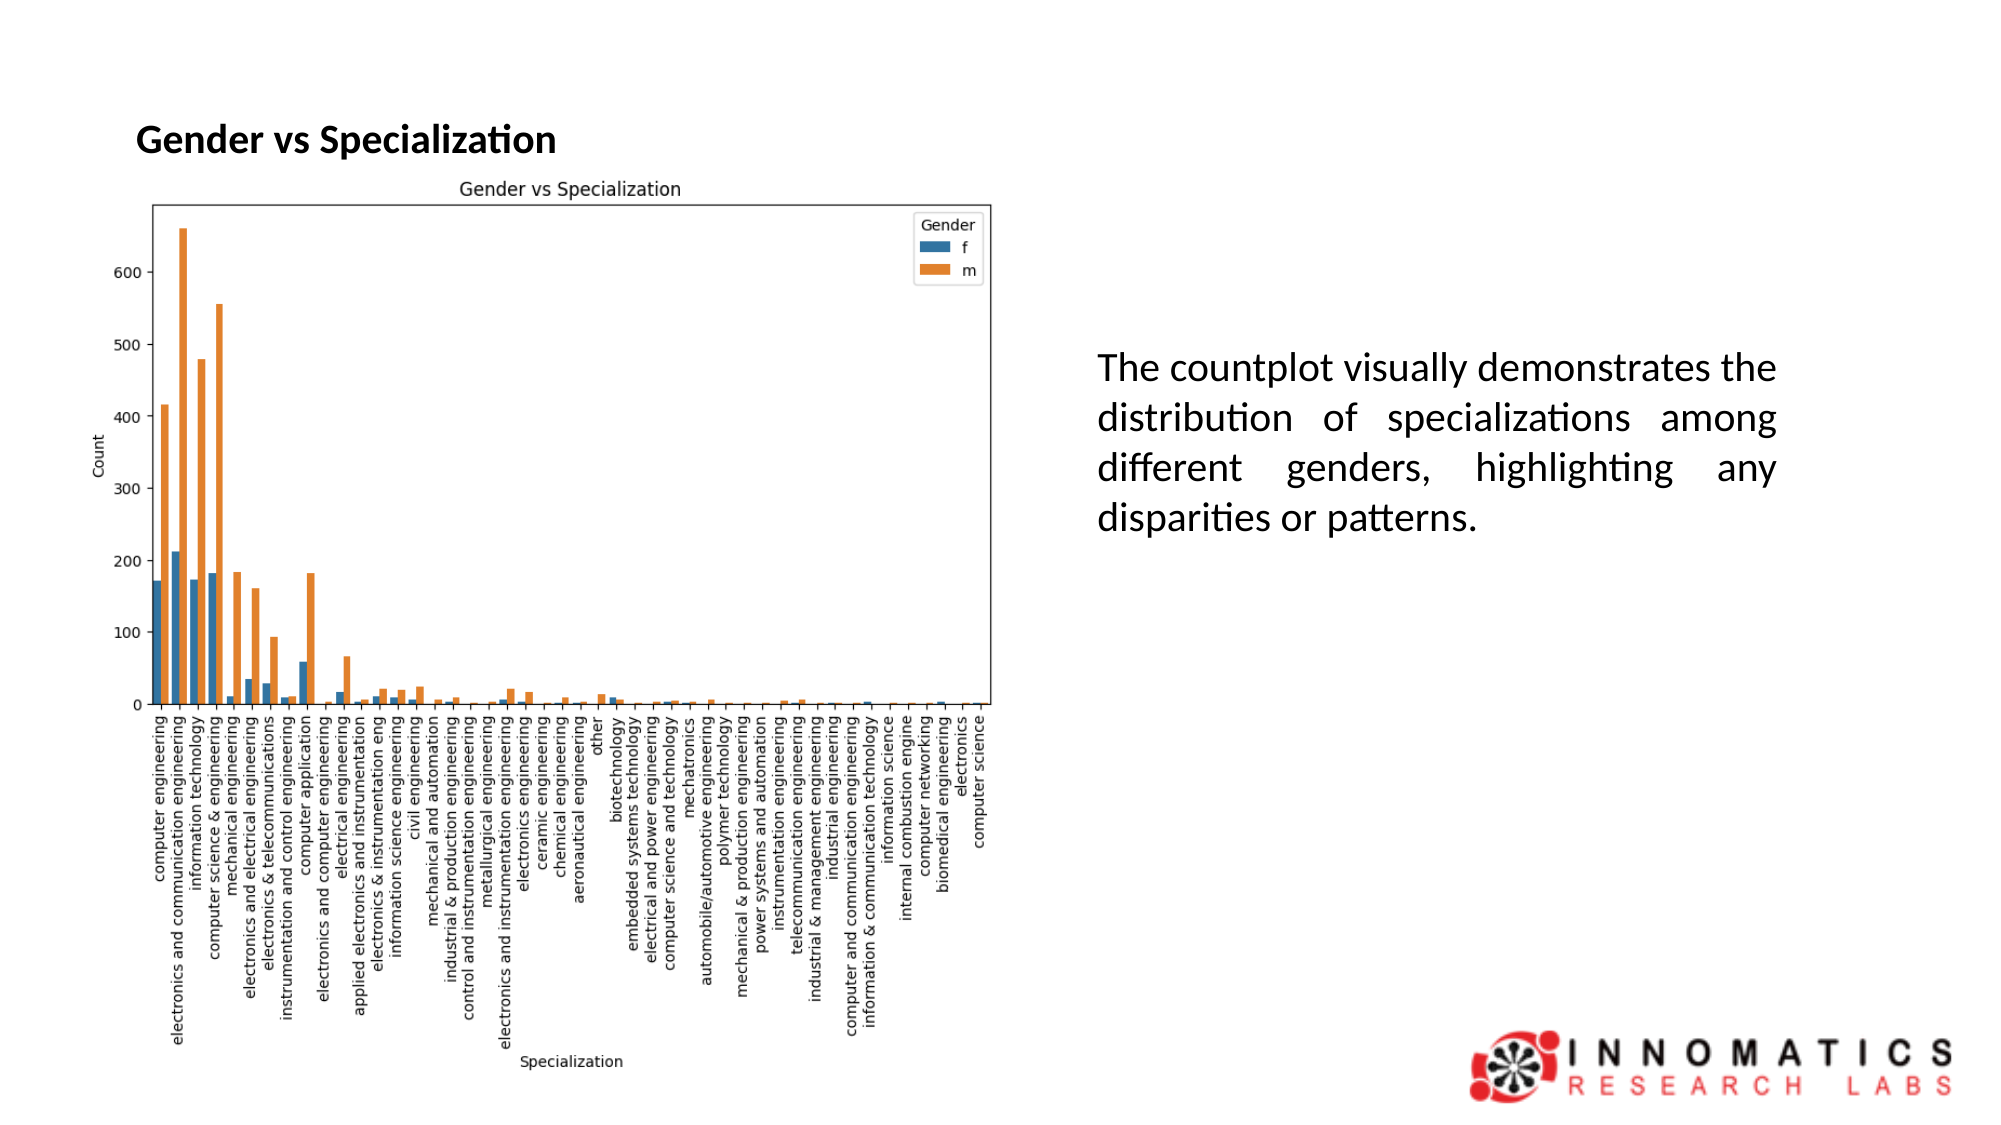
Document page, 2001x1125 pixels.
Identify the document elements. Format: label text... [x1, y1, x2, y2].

picture [81, 169, 1001, 1080]
text_box The countplot visually demonstrates the distribution of specializations among different genders, highlighting any disparities or patterns. [1082, 332, 1793, 547]
text_box Gender vs Specialization [121, 79, 1819, 170]
picture [1445, 1014, 1975, 1125]
